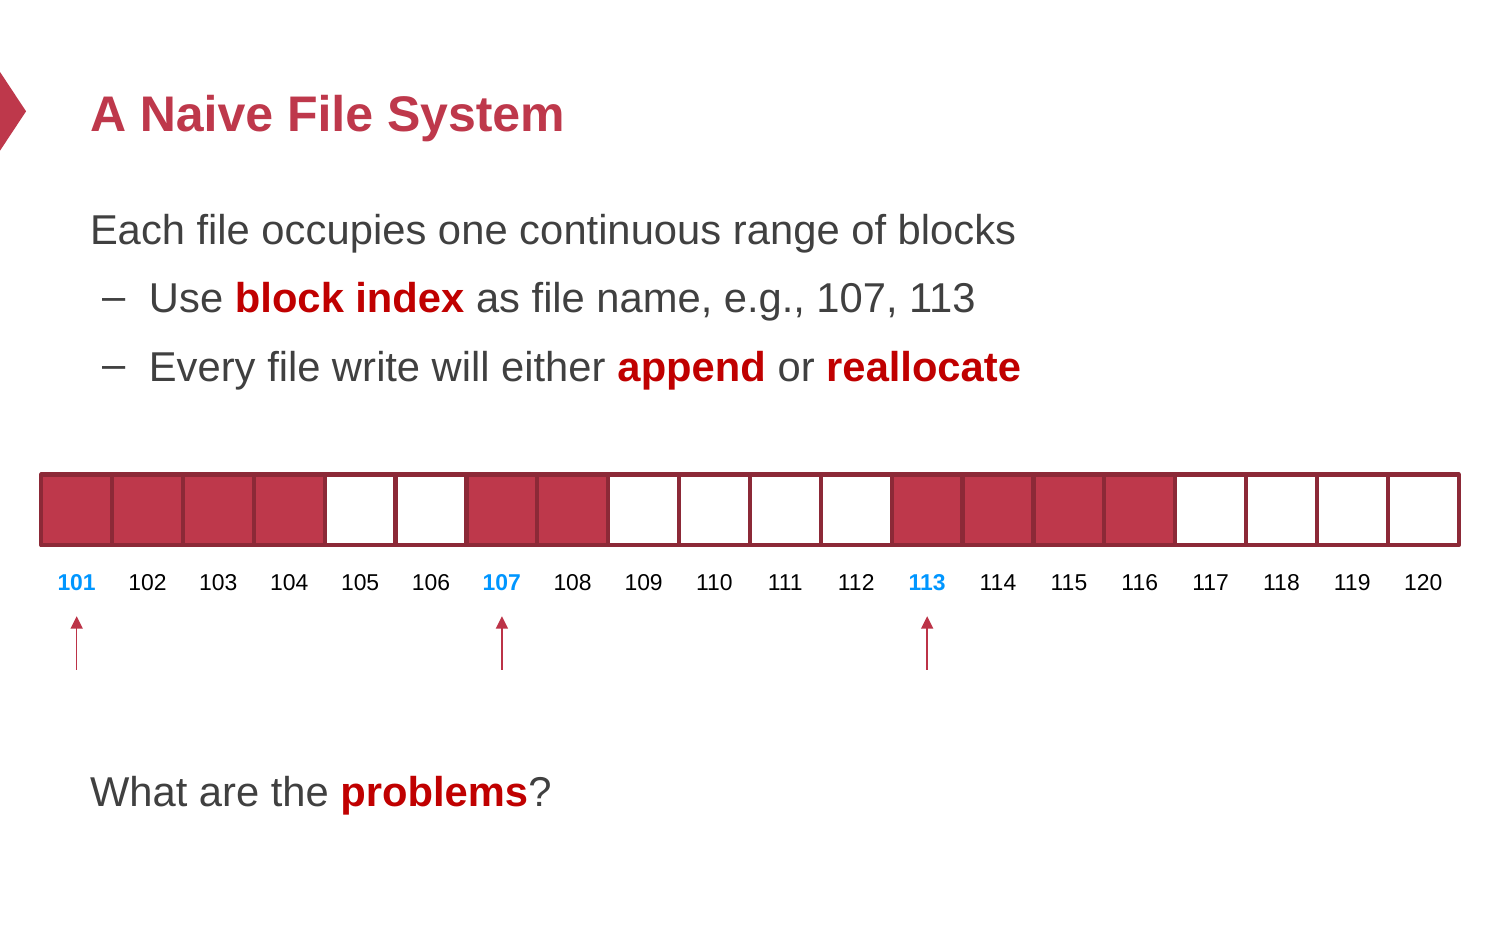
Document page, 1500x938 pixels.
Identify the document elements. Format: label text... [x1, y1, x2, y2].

text_box 109 [606, 543, 677, 618]
text_box 119 [1315, 543, 1386, 618]
text_box 110 [677, 543, 748, 618]
text_box [39, 472, 110, 543]
text_box [1315, 472, 1386, 543]
text_box 108 [535, 543, 606, 618]
text_box 120 [1386, 543, 1461, 618]
list Each file occupies one continuous range of blocks Use block index as file name, e.g., 107, 113 Every file write will either append or reallocate What are the problems? [75, 618, 1425, 847]
text_box [1102, 472, 1173, 543]
text_box 117 [1173, 543, 1244, 618]
text_box 107 [464, 543, 535, 618]
text_box 114 [960, 543, 1031, 618]
title A Naive File System [75, 37, 1425, 185]
text_box 112 [819, 543, 890, 618]
text_box [464, 472, 535, 543]
text_box 118 [1244, 543, 1315, 618]
text_box 101 [39, 543, 110, 618]
list Each file occupies one continuous range of blocks Use block index as file name, e.g., 107, 113 Every file write will either append or reallocate What are the problems? [75, 185, 1425, 472]
text_box [890, 472, 960, 543]
text_box [1386, 472, 1461, 543]
text_box 104 [252, 543, 323, 618]
text_box 113 [890, 543, 960, 618]
text_box 111 [748, 543, 819, 618]
text_box 103 [181, 543, 252, 618]
text_box [110, 472, 181, 543]
text_box [1031, 472, 1102, 543]
text_box [323, 472, 393, 543]
text_box [1244, 472, 1315, 543]
text_box 106 [393, 543, 464, 618]
text_box [960, 472, 1031, 543]
text_box [819, 472, 890, 543]
text_box 102 [110, 543, 181, 618]
text_box 105 [323, 543, 393, 618]
text_box [535, 472, 606, 543]
text_box [606, 472, 677, 543]
text_box [181, 472, 252, 543]
text_box [748, 472, 819, 543]
text_box 116 [1102, 543, 1173, 618]
text_box [677, 472, 748, 543]
text_box [1173, 472, 1244, 543]
text_box [393, 472, 464, 543]
text_box [252, 472, 323, 543]
text_box 115 [1031, 543, 1102, 618]
